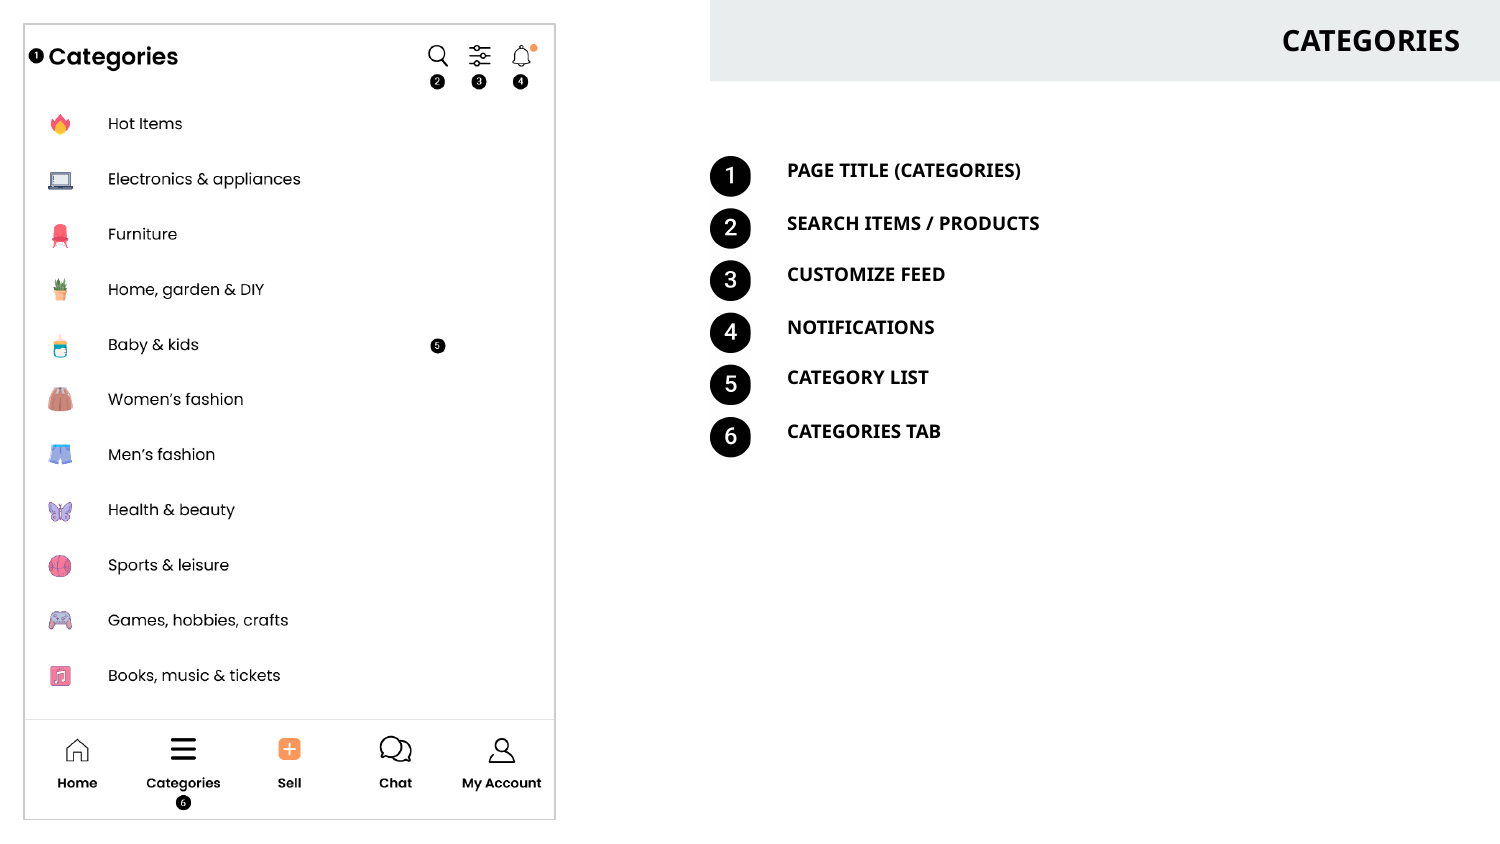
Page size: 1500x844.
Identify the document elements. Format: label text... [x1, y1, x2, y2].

text_box CATEGORY LIST [772, 354, 1196, 400]
text_box CUSTOMIZE FEED [772, 251, 1196, 297]
text_box CATEGORIES [1051, 7, 1475, 73]
picture [24, 24, 555, 819]
picture [709, 156, 751, 462]
text_box SEARCH ITEMS / PRODUCTS [772, 200, 1196, 246]
text_box PAGE TITLE (CATEGORIES) [772, 147, 1196, 193]
text_box CATEGORIES TAB [772, 408, 1196, 454]
text_box NOTIFICATIONS [772, 304, 1196, 350]
text_box [710, 0, 1500, 82]
